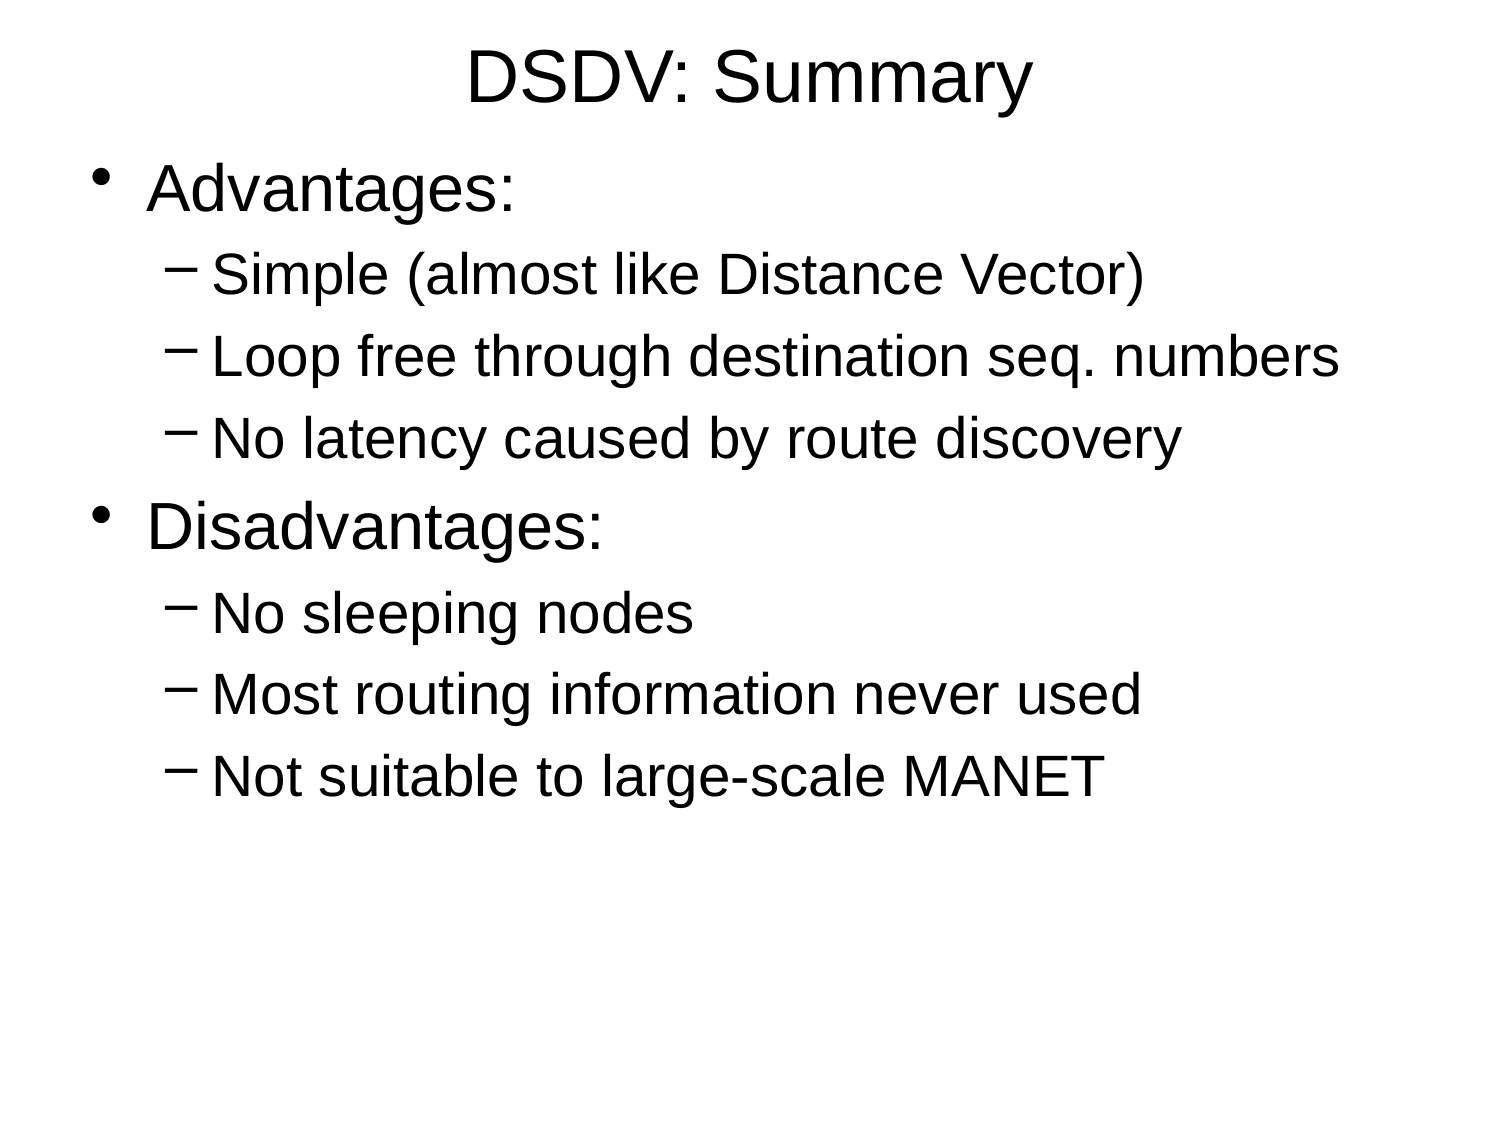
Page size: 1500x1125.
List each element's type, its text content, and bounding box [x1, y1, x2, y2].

title DSDV: Summary [75, 7, 1425, 137]
list Advantages: Simple (almost like Distance Vector) Loop free through destination seq. numbers No latency caused by route discovery Disadvantages: No sleeping nodes Most routing information never used Not suitable to large-scale MANET [75, 137, 1425, 1106]
